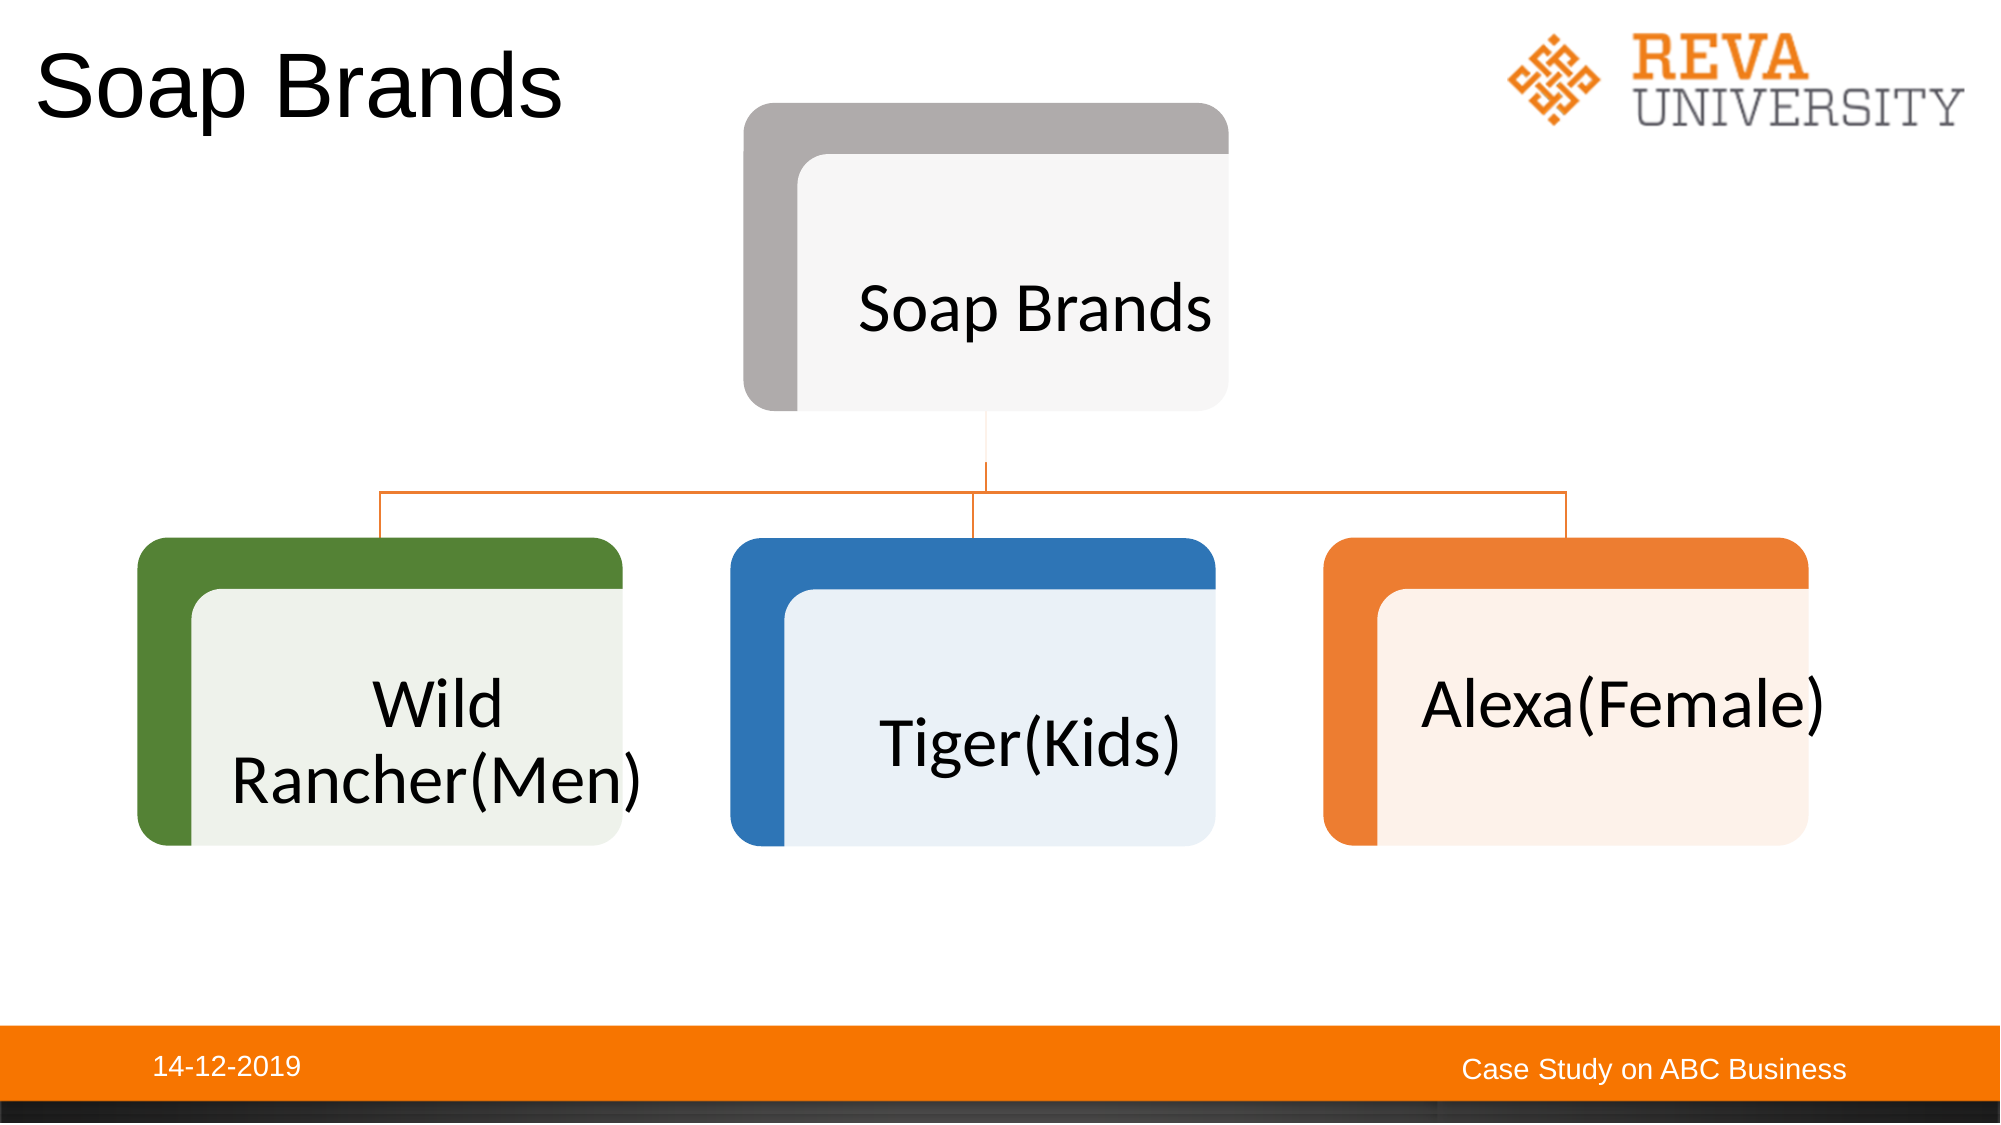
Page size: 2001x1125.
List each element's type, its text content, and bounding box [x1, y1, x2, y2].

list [137, 154, 1863, 965]
picture [0, 1013, 2000, 1123]
picture [1507, 15, 1988, 144]
footer Case Study on ABC Business [1187, 1042, 1863, 1103]
title Soap Brands [19, 22, 1498, 155]
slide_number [137, 1039, 588, 1100]
